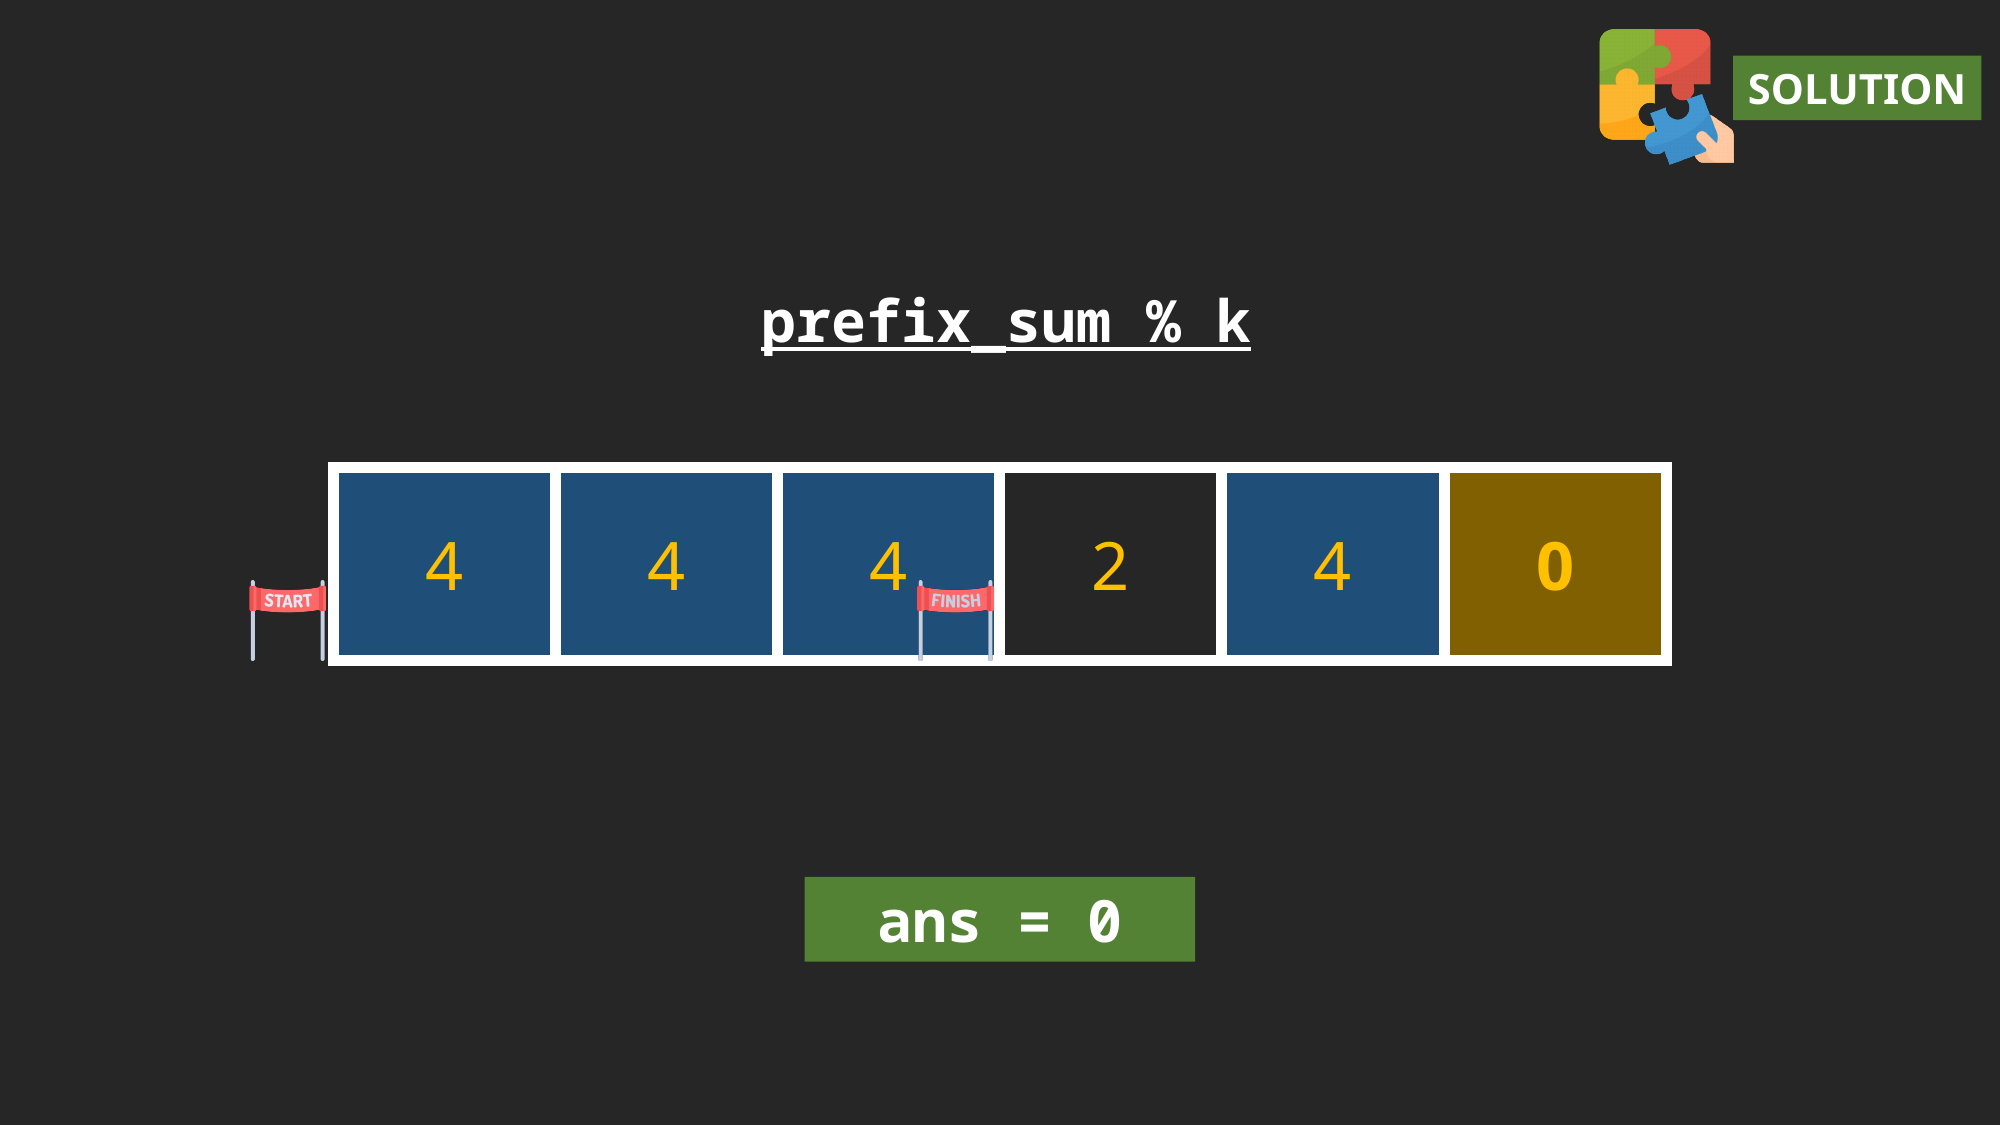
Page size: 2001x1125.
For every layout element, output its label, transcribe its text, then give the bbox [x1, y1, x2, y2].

picture [915, 580, 996, 661]
text_box prefix_sum % k [746, 276, 1329, 362]
table_header 4 [1227, 473, 1439, 655]
table_header 0 [1450, 473, 1661, 655]
text_box SOLUTION [1735, 55, 1982, 121]
table_header 4 [339, 473, 550, 655]
table_header 4 [783, 473, 994, 655]
table_header 4 [561, 473, 772, 655]
text_box ans = 0 [804, 876, 1196, 962]
picture [247, 580, 328, 661]
picture [1598, 29, 1735, 166]
table_header 2 [1005, 473, 1216, 655]
